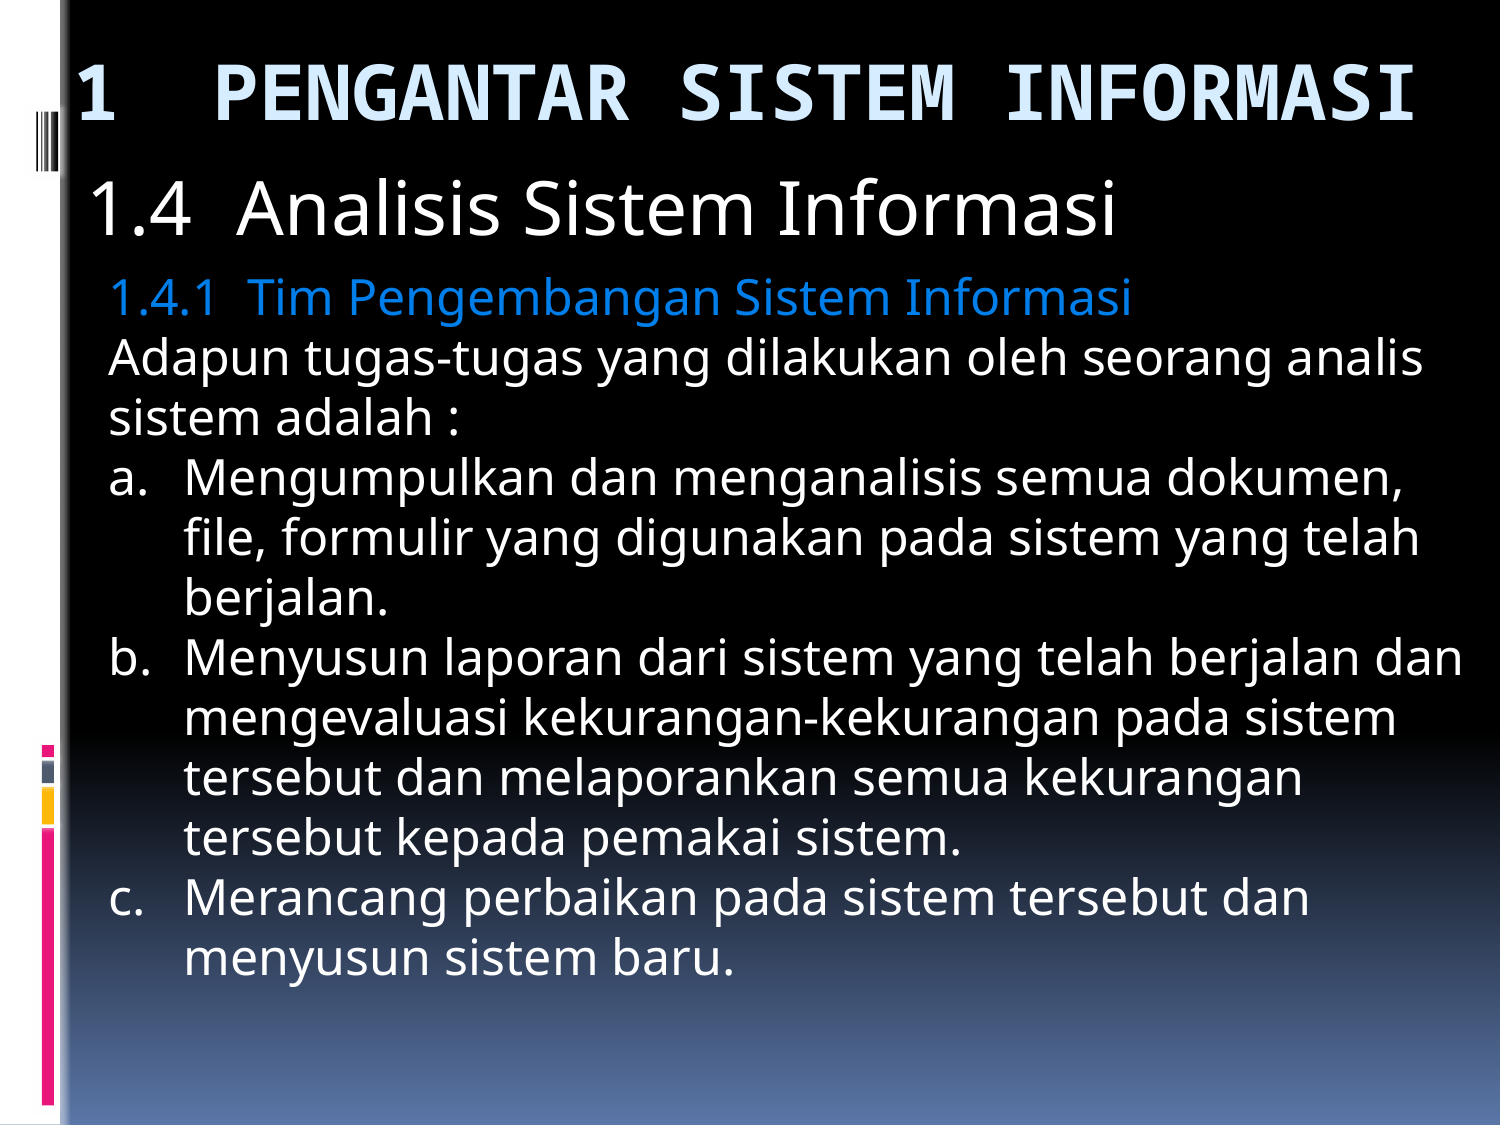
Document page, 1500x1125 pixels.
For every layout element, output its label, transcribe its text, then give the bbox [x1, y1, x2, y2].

subtitle 1.4 Analisis Sistem Informasi [70, 152, 1458, 258]
title 1 PENGANTAR SISTEM INFORMASI [58, 35, 1447, 236]
text_box 1.4.1 Tim Pengembangan Sistem Informasi Adapun tugas-tugas yang dilakukan oleh seorang analis sistem adalah : Mengumpulkan dan menganalisis semua dokumen, file, formulir yang digunakan pada sistem yang telah berjalan. Menyusun laporan dari sistem yang telah berjalan dan mengevaluasi kekurangan-kekurangan pada sistem tersebut dan melaporankan semua kekurangan tersebut kepada pemakai sistem. Merancang perbaikan pada sistem tersebut dan menyusun sistem baru. [93, 257, 1500, 993]
